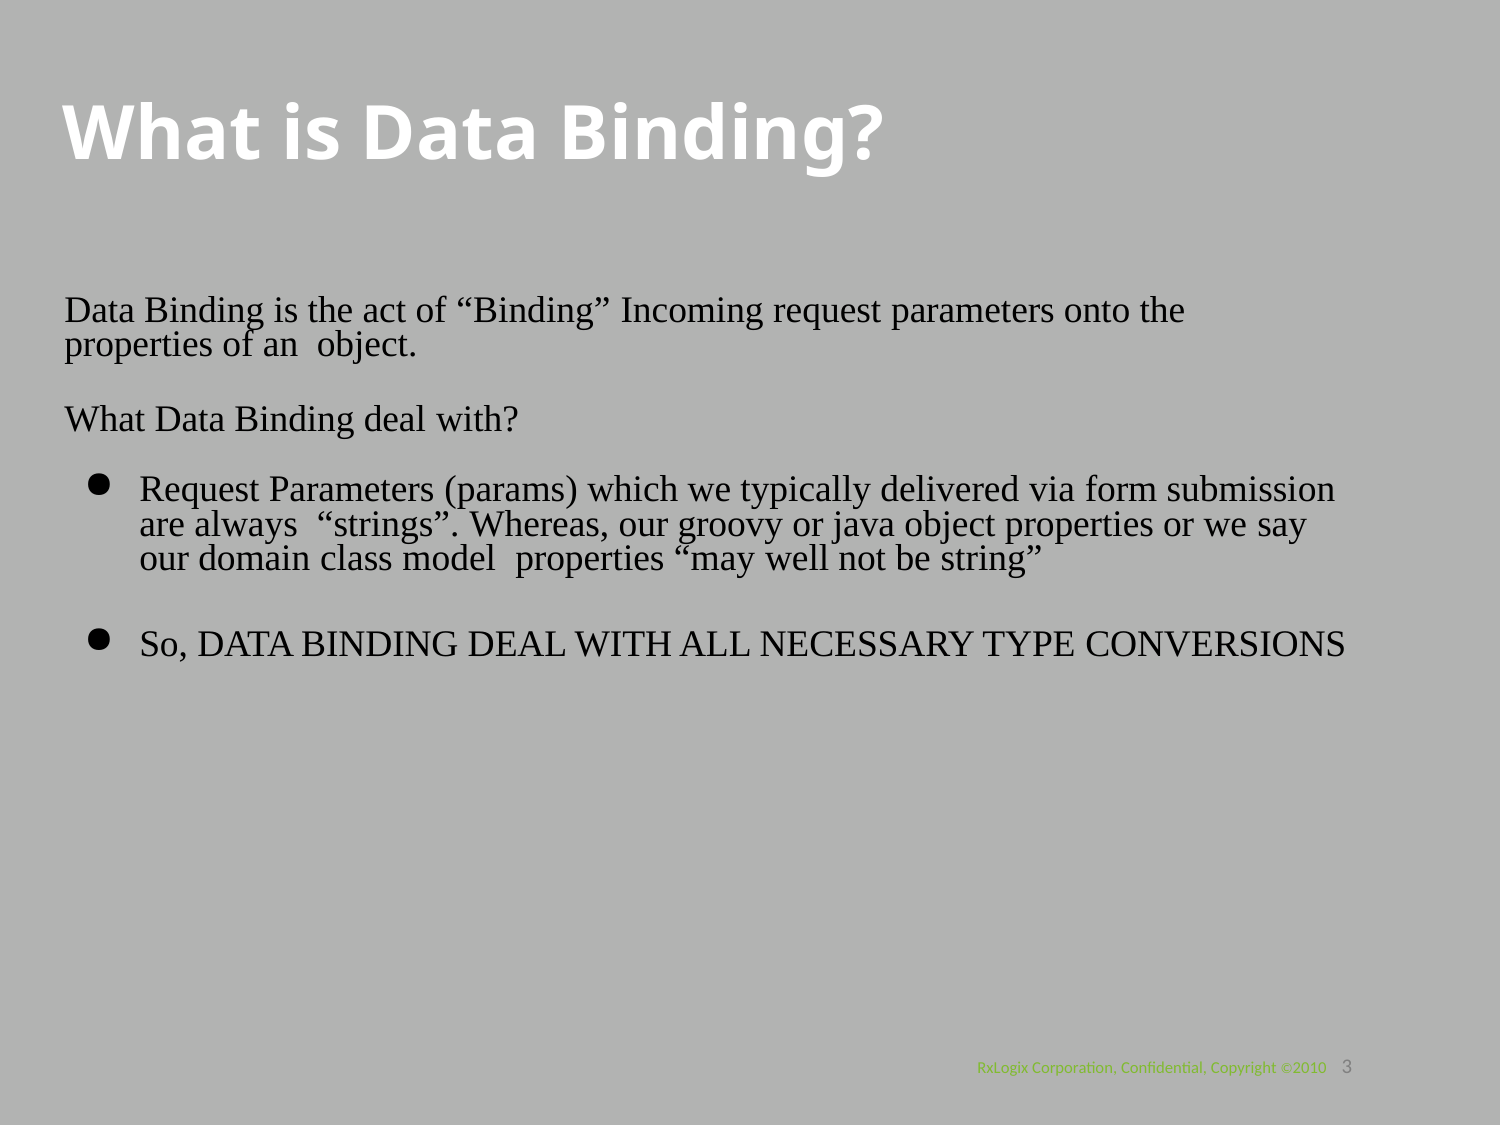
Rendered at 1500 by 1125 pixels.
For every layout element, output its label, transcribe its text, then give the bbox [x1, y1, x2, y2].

text_box What is Data Binding? [47, 70, 1453, 183]
text_box Data Binding is the act of “Binding” Incoming request parameters onto the properties of an object. What Data Binding deal with? Request Parameters (params) which we typically delivered via form submission are always “strings”. Whereas, our groovy or java object properties or we say our domain class model properties “may well not be string” So, DATA BINDING DEAL WITH ALL NECESSARY TYPE CONVERSIONS [47, 288, 1381, 671]
